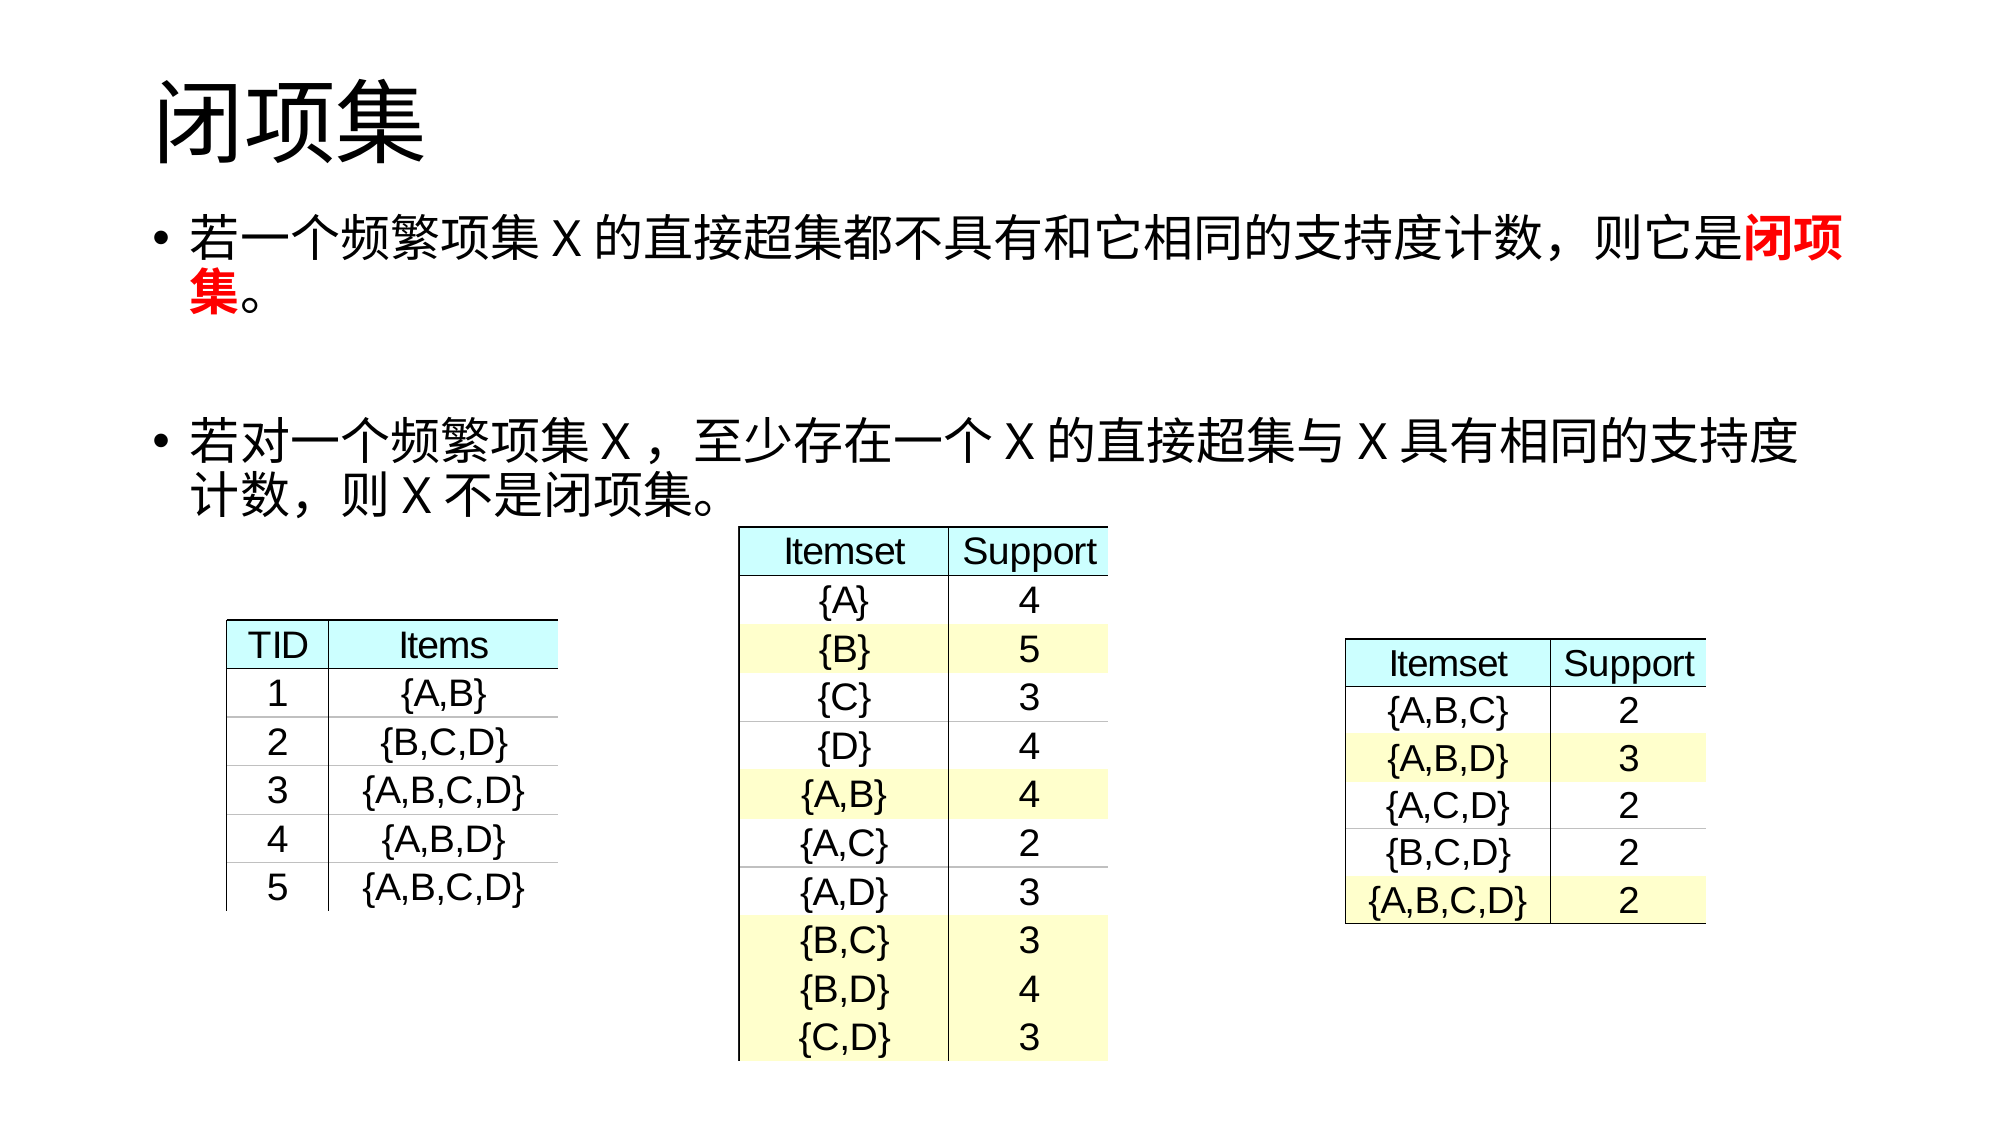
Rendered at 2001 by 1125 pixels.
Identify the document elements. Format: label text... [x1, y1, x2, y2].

list 若一个频繁项集X的直接超集都不具有和它相同的支持度计数，则它是闭项集。 若对一个频繁项集X，至少存在一个X的直接超集与X具有相同的支持度计数，则X不是闭项集。 [137, 205, 1863, 1081]
title 闭项集 [137, 24, 1863, 205]
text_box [1344, 638, 1708, 925]
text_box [738, 526, 1110, 1063]
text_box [225, 619, 560, 912]
